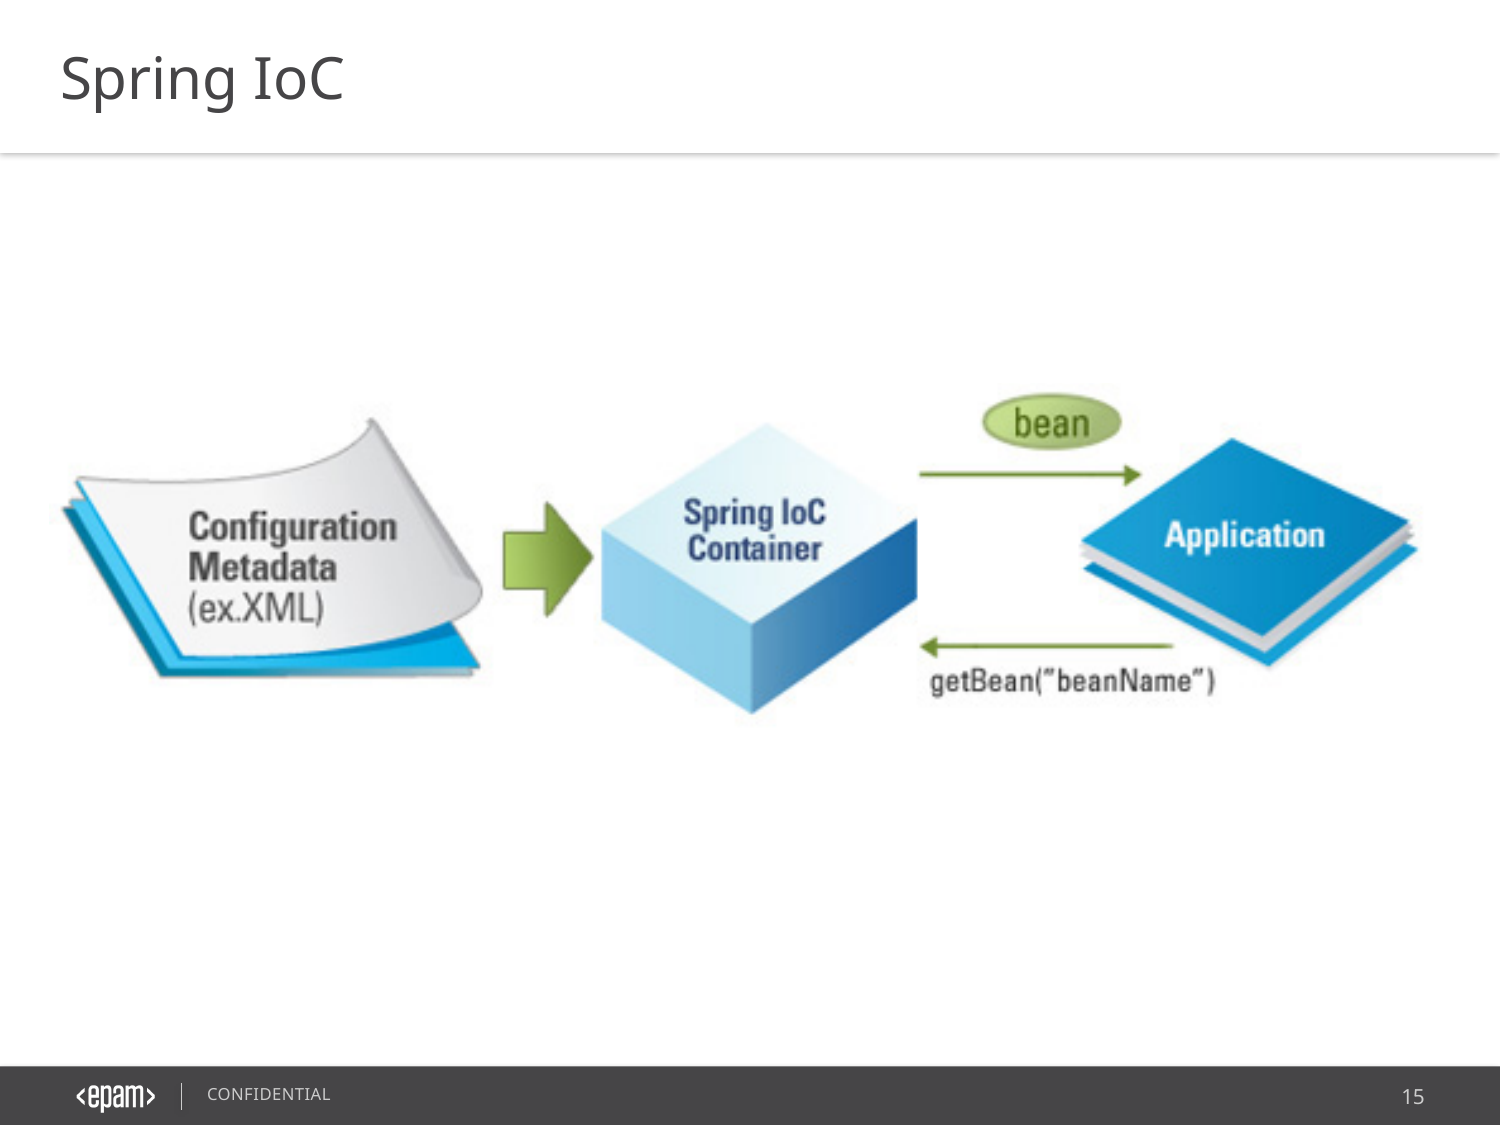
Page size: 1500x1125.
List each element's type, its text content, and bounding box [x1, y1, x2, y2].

picture [49, 383, 1451, 763]
list Spring IoC [0, 0, 1500, 153]
picture [76, 1085, 155, 1113]
